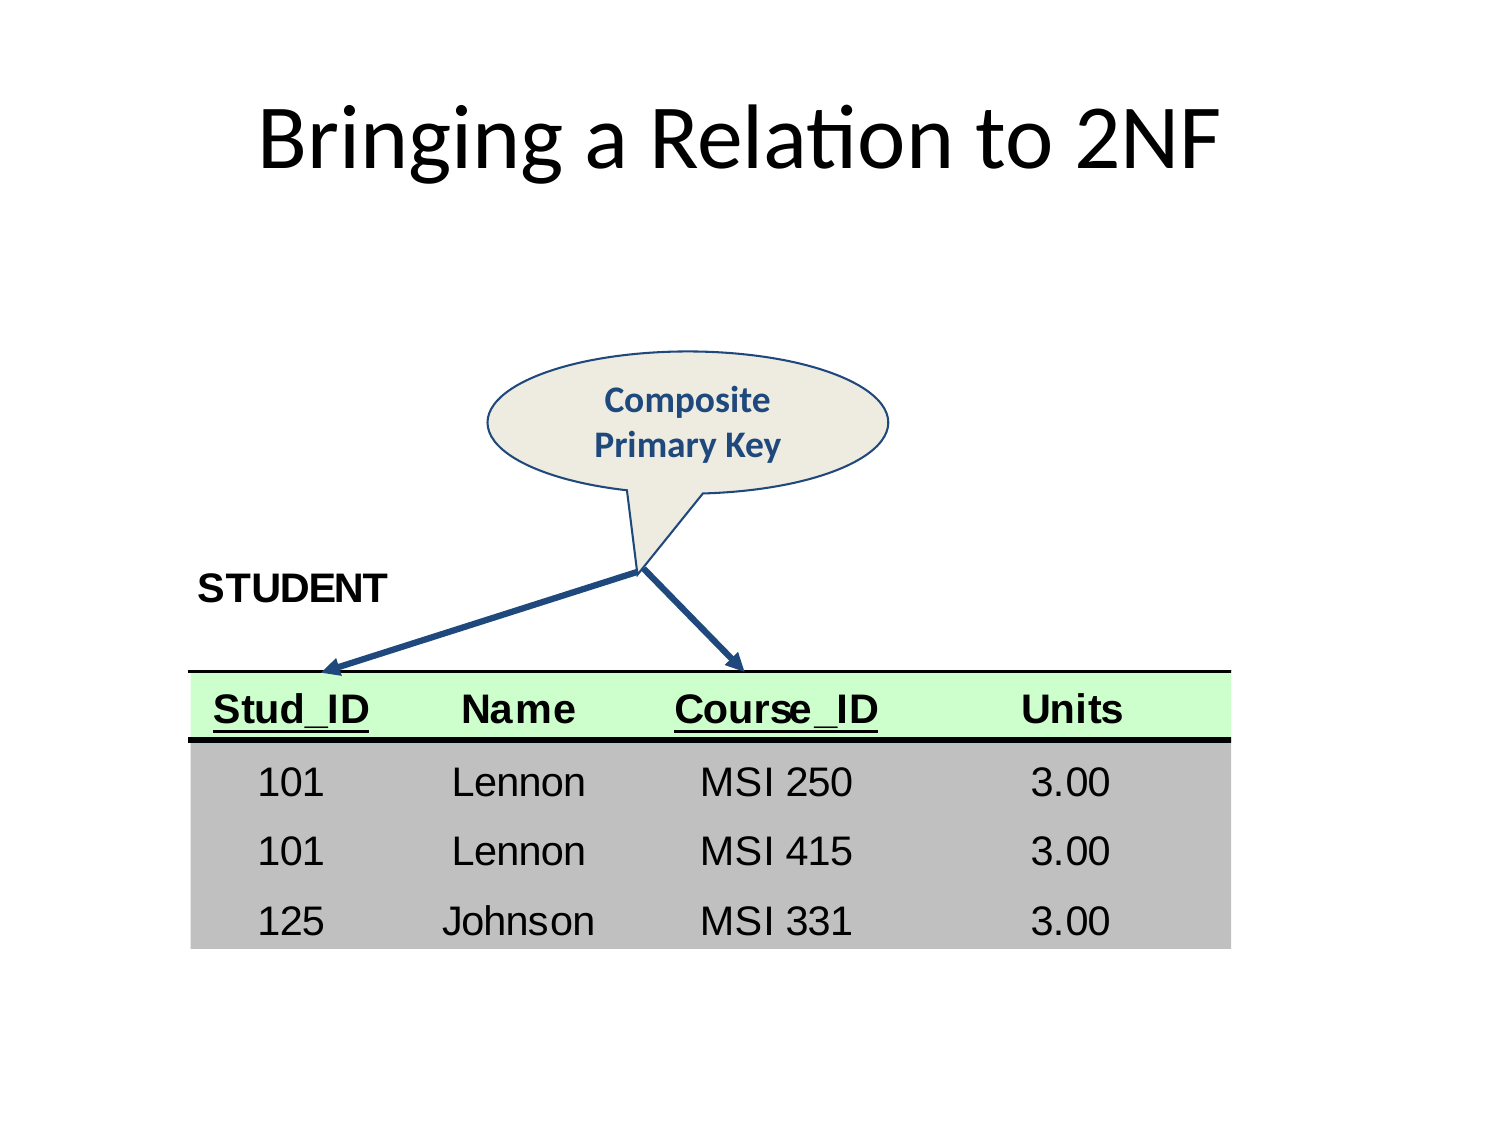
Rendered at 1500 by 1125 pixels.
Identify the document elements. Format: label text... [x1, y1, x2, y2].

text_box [187, 562, 1238, 956]
title Bringing a Relation to 2NF [103, 32, 1379, 232]
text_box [320, 351, 889, 673]
